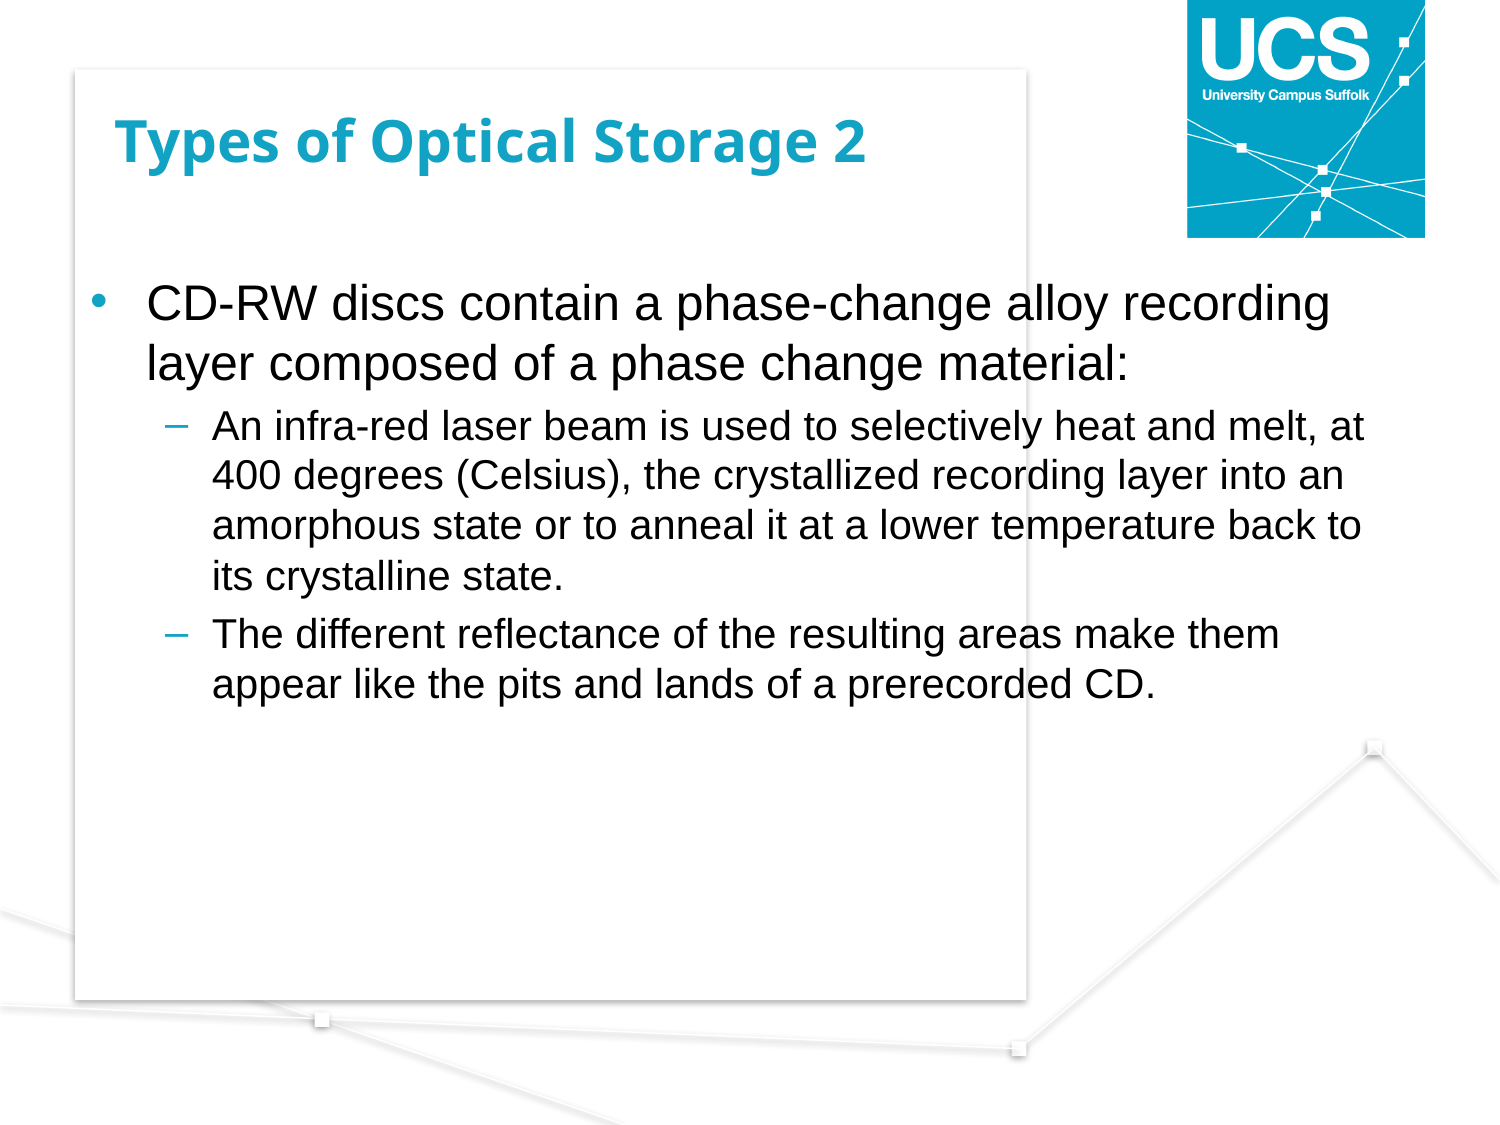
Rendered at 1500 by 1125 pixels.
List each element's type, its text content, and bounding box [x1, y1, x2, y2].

title Types of Optical Storage 2 [99, 44, 1012, 233]
picture [1187, 0, 1425, 238]
list CD-RW discs contain a phase-change alloy recording layer composed of a phase change material: An infra-red laser beam is used to selectively heat and melt, at 400 degrees (Celsius), the crystallized recording layer into an amorphous state or to anneal it at a lower temperature back to its crystalline state. The different reflectance of the resulting areas make them appear like the pits and lands of a prerecorded CD. [74, 262, 1427, 1006]
